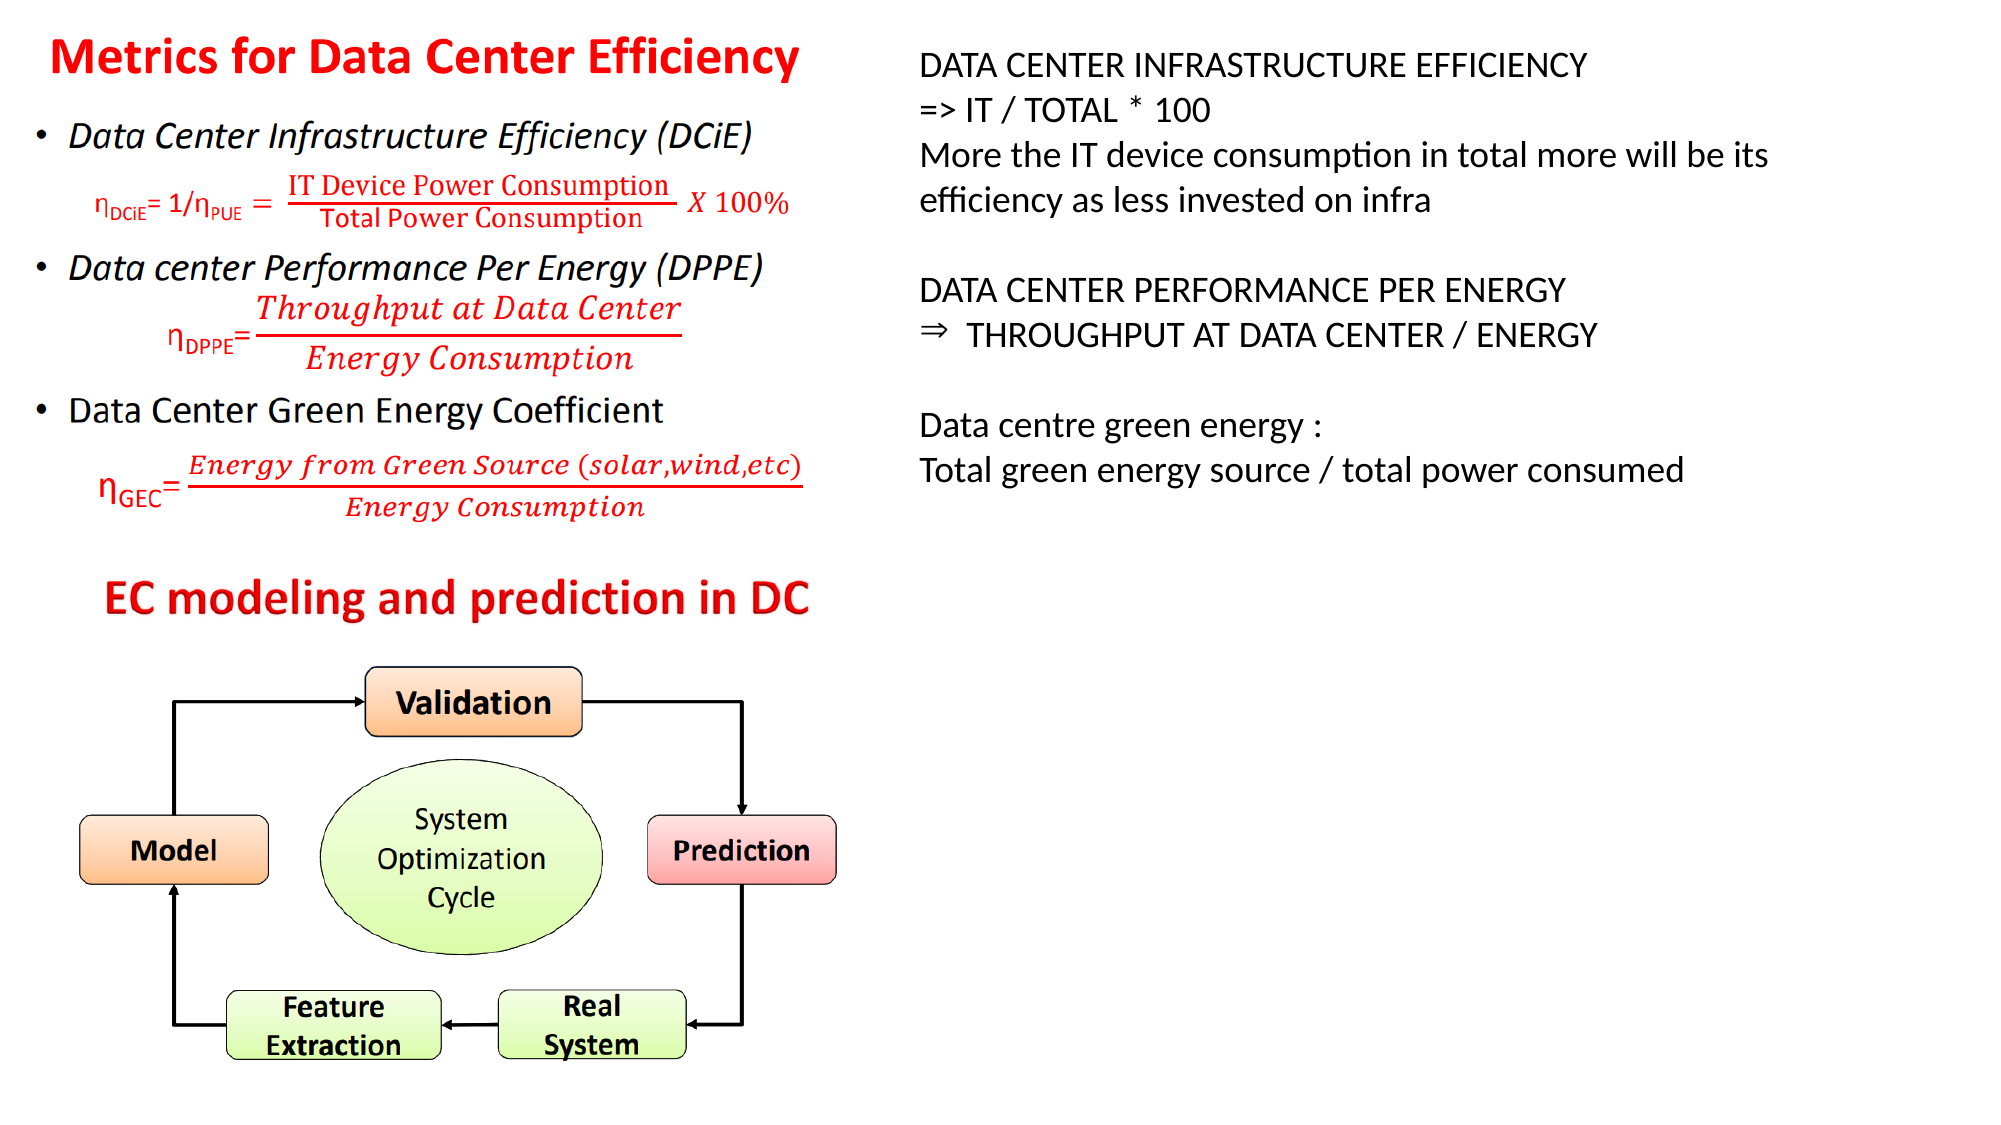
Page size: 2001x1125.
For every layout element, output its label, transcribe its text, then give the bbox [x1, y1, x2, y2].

text_box DATA CENTER INFRASTRUCTURE EFFICIENCY => IT / TOTAL * 100 More the IT device consumption in total more will be its efficiency as less invested on infra DATA CENTER PERFORMANCE PER ENERGY THROUGHPUT AT DATA CENTER / ENERGY Data centre green energy : Total green energy source / total power consumed [904, 32, 1912, 498]
picture [0, 0, 868, 1073]
